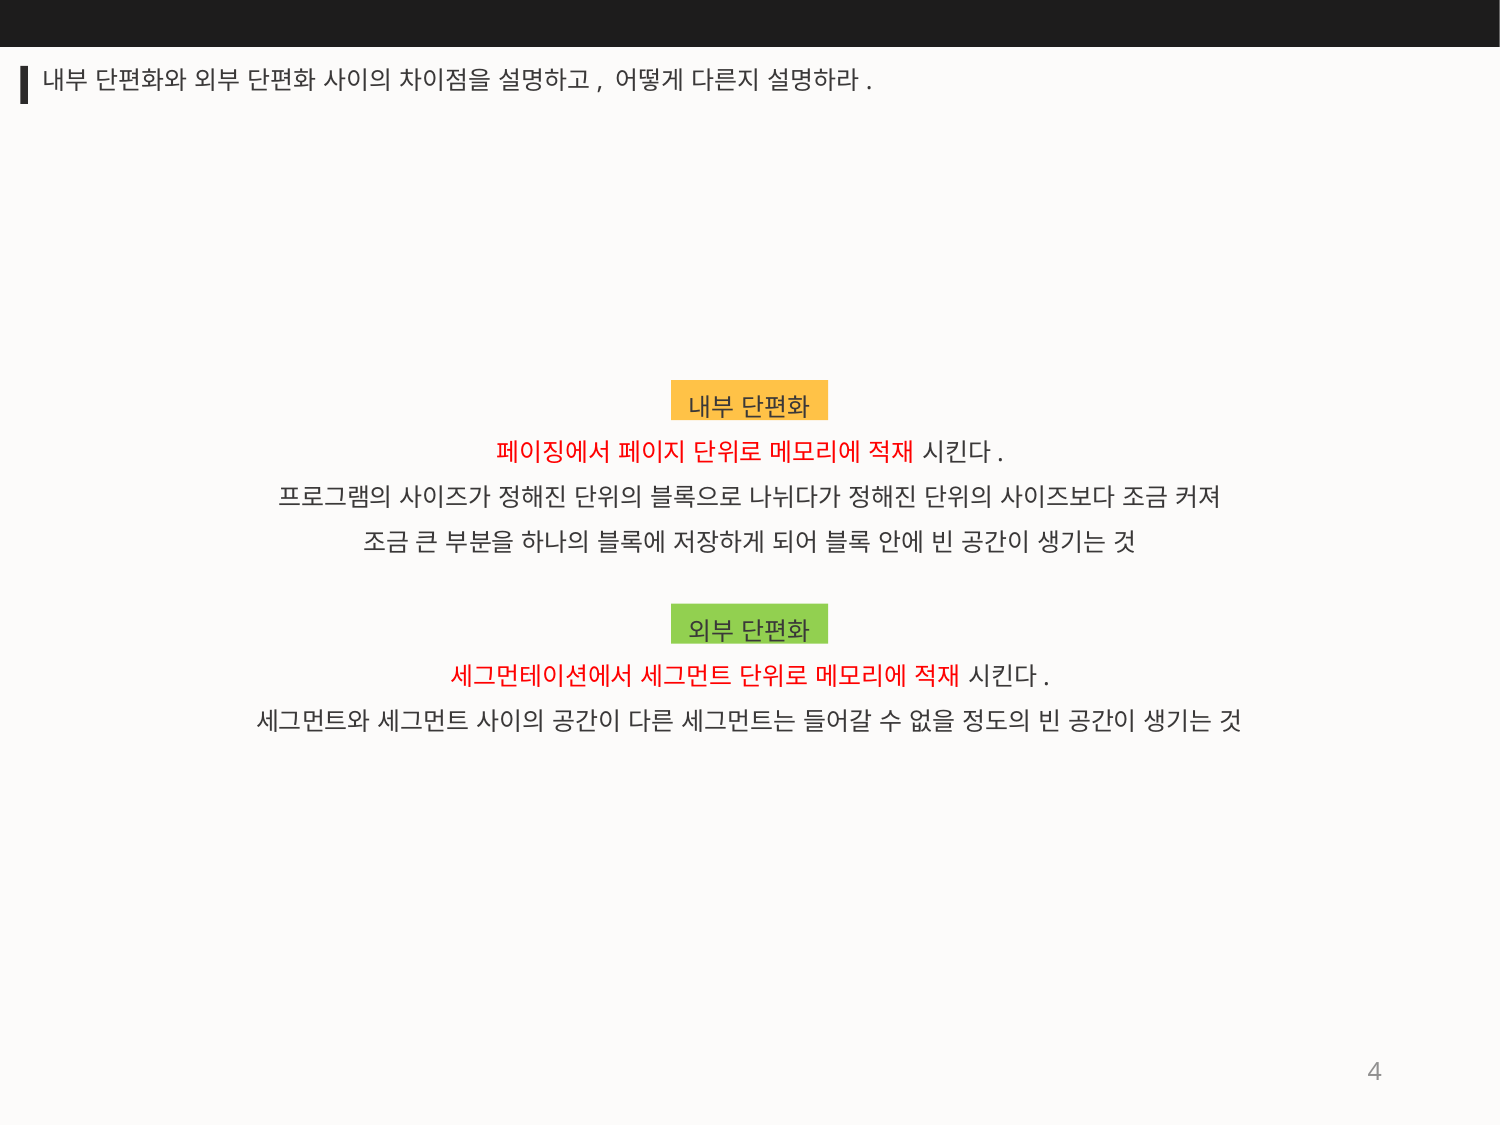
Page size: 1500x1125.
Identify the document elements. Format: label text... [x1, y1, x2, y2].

slide_number 4 [1059, 1042, 1397, 1103]
text_box [19, 65, 29, 105]
text_box [0, 0, 1500, 48]
text_box 내부 단편화 페이징에서 페이지 단위로 메모리에 적재 시킨다. 프로그램의 사이즈가 정해진 단위의 블록으로 나뉘다가 정해진 단위의 사이즈보다 조금 커져 조금 큰 부분을 하나의 블록에 저장하게 되어 블록 안에 빈 공간이 생기는 것 외부 단편화 세그먼테이션에서 세그먼트 단위로 메모리에 적재 시킨다. 세그먼트와 세그먼트 사이의 공간이 다른 세그먼트는 들어갈 수 없을 정도의 빈 공간이 생기는 것 [130, 369, 1370, 743]
text_box 내부 단편화와 외부 단편화 사이의 차이점을 설명하고, 어떻게 다른지 설명하라. [27, 57, 1250, 102]
